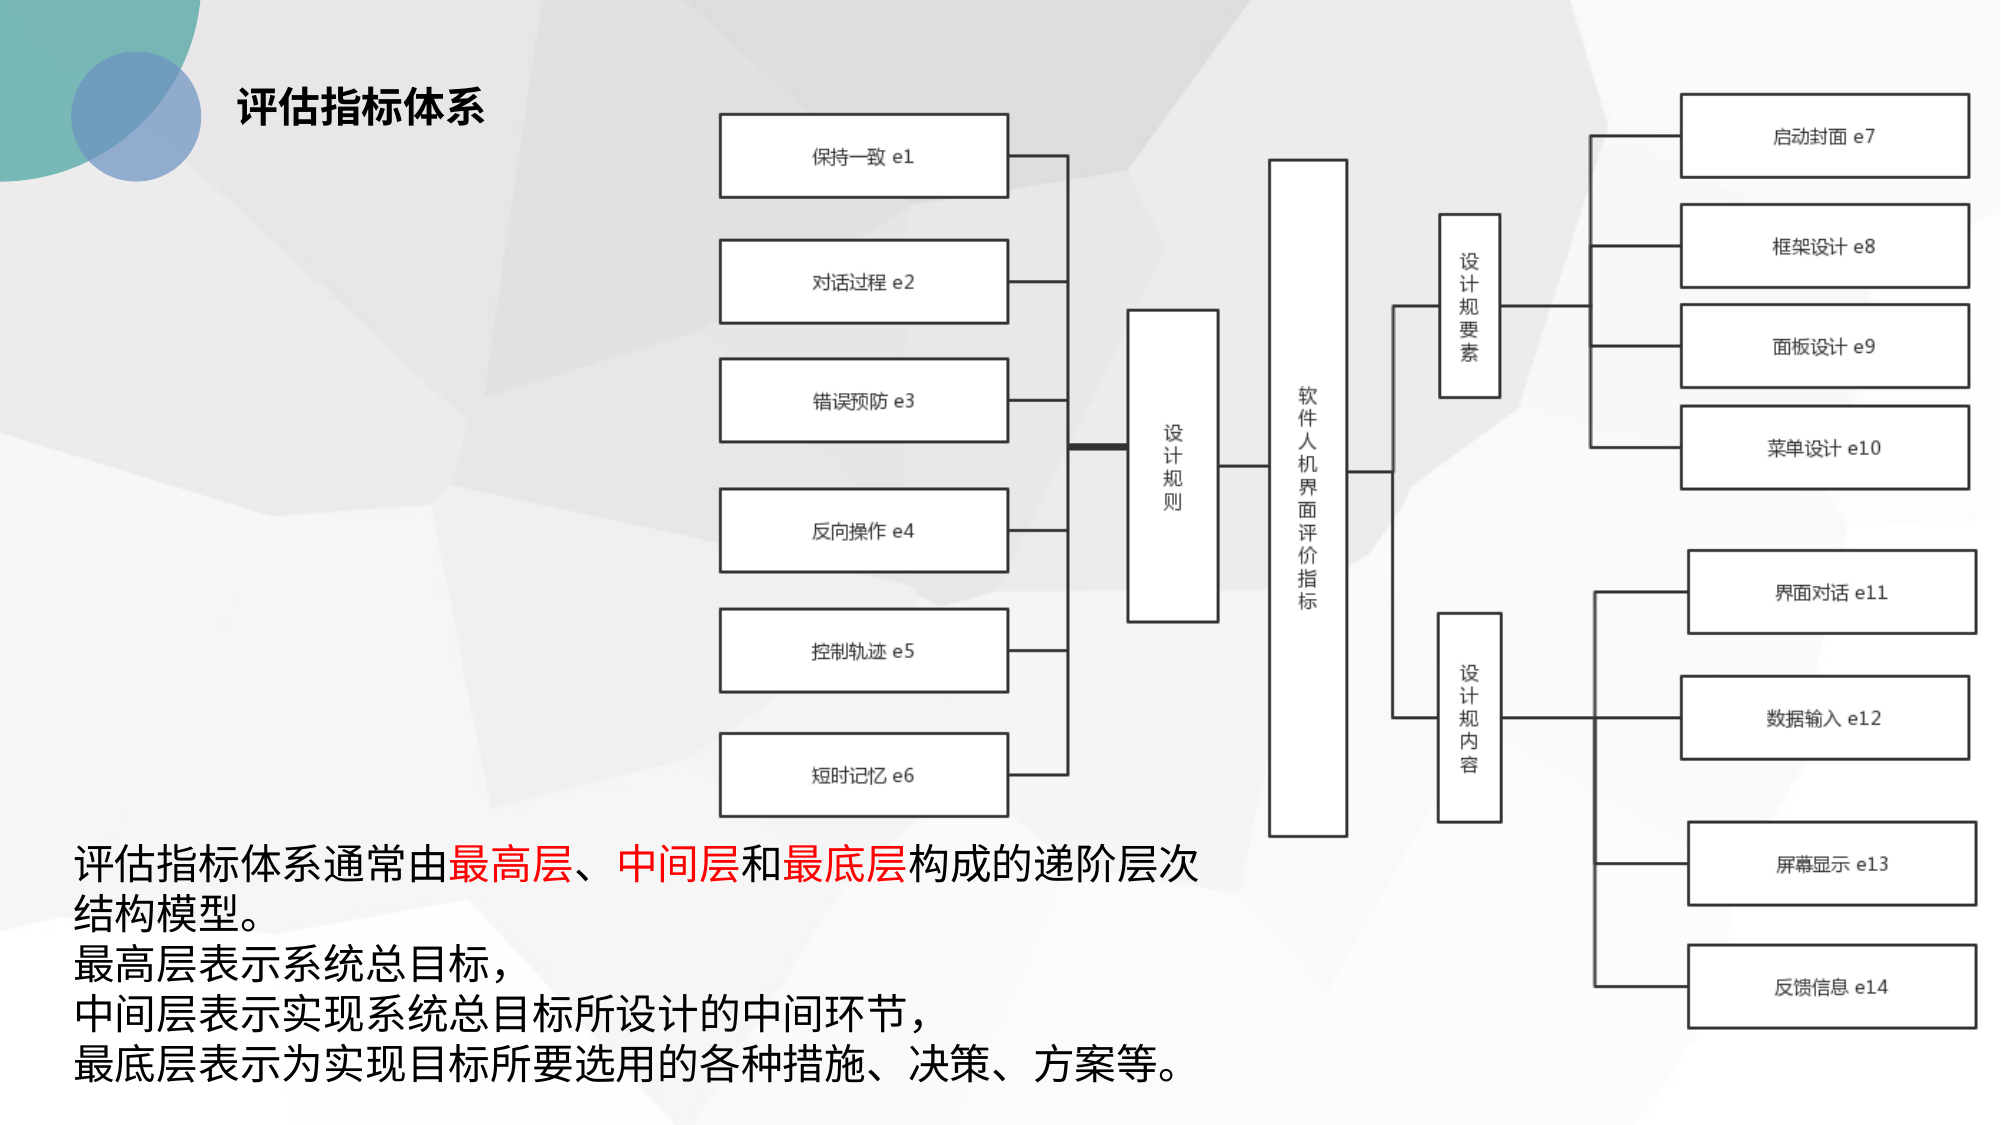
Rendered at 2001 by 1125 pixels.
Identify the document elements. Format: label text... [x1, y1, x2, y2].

text_box 评估指标体系 [221, 73, 502, 139]
text_box [70, 50, 203, 183]
picture [0, 0, 2001, 1125]
text_box [0, 0, 202, 183]
text_box 评估指标体系通常由最高层、中间层和最底层构成的递阶层次结构模型。 最高层表示系统总目标， 中间层表示实现系统总目标所设计的中间环节， 最底层表示为实现目标所要选用的各种措施、决策、方案等。 [58, 830, 1243, 1096]
